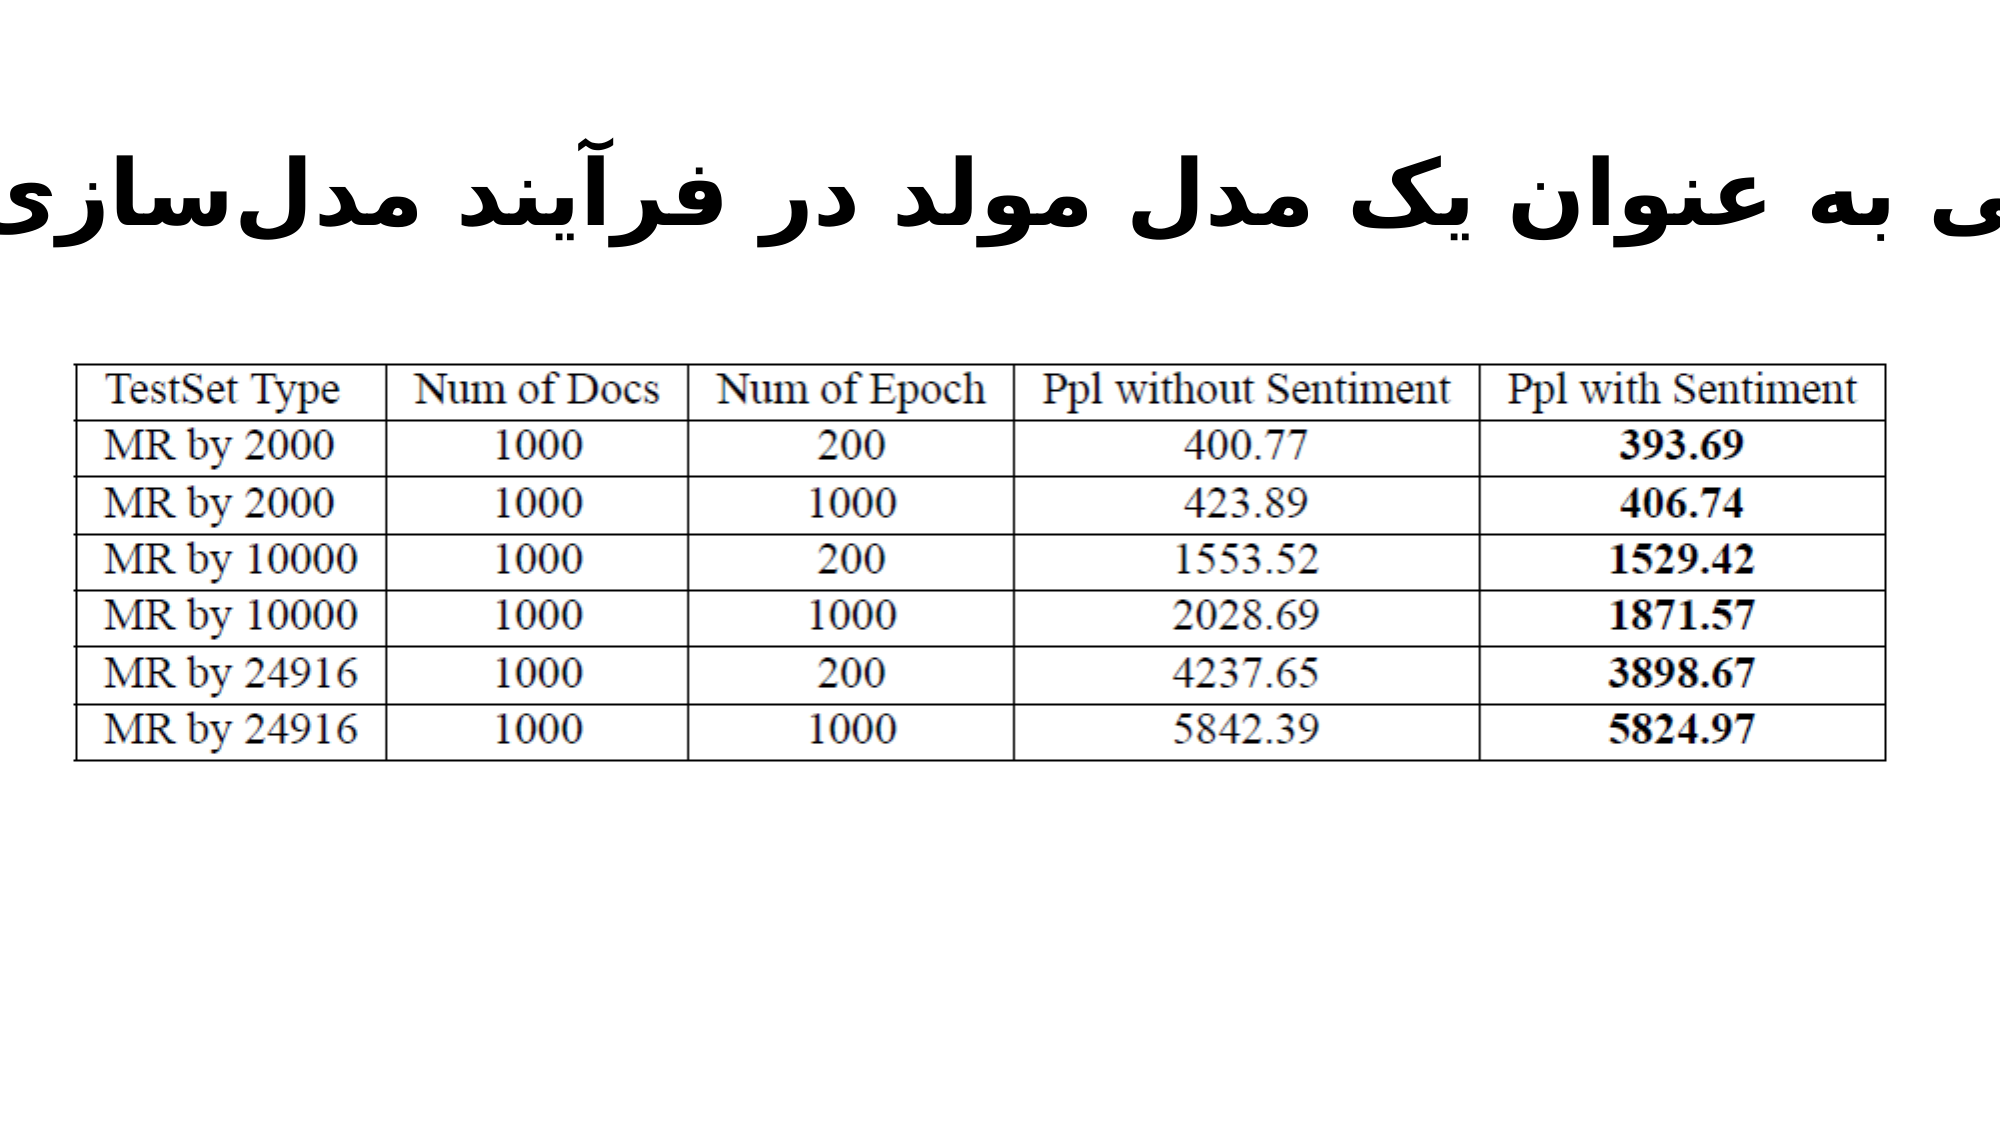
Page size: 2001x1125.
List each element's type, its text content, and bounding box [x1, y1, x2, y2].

text_box ارزیابی به عنوان یک مدل مولد در فرآیند مدل‌سازی اسناد [0, 16, 2000, 252]
picture [62, 350, 1903, 777]
